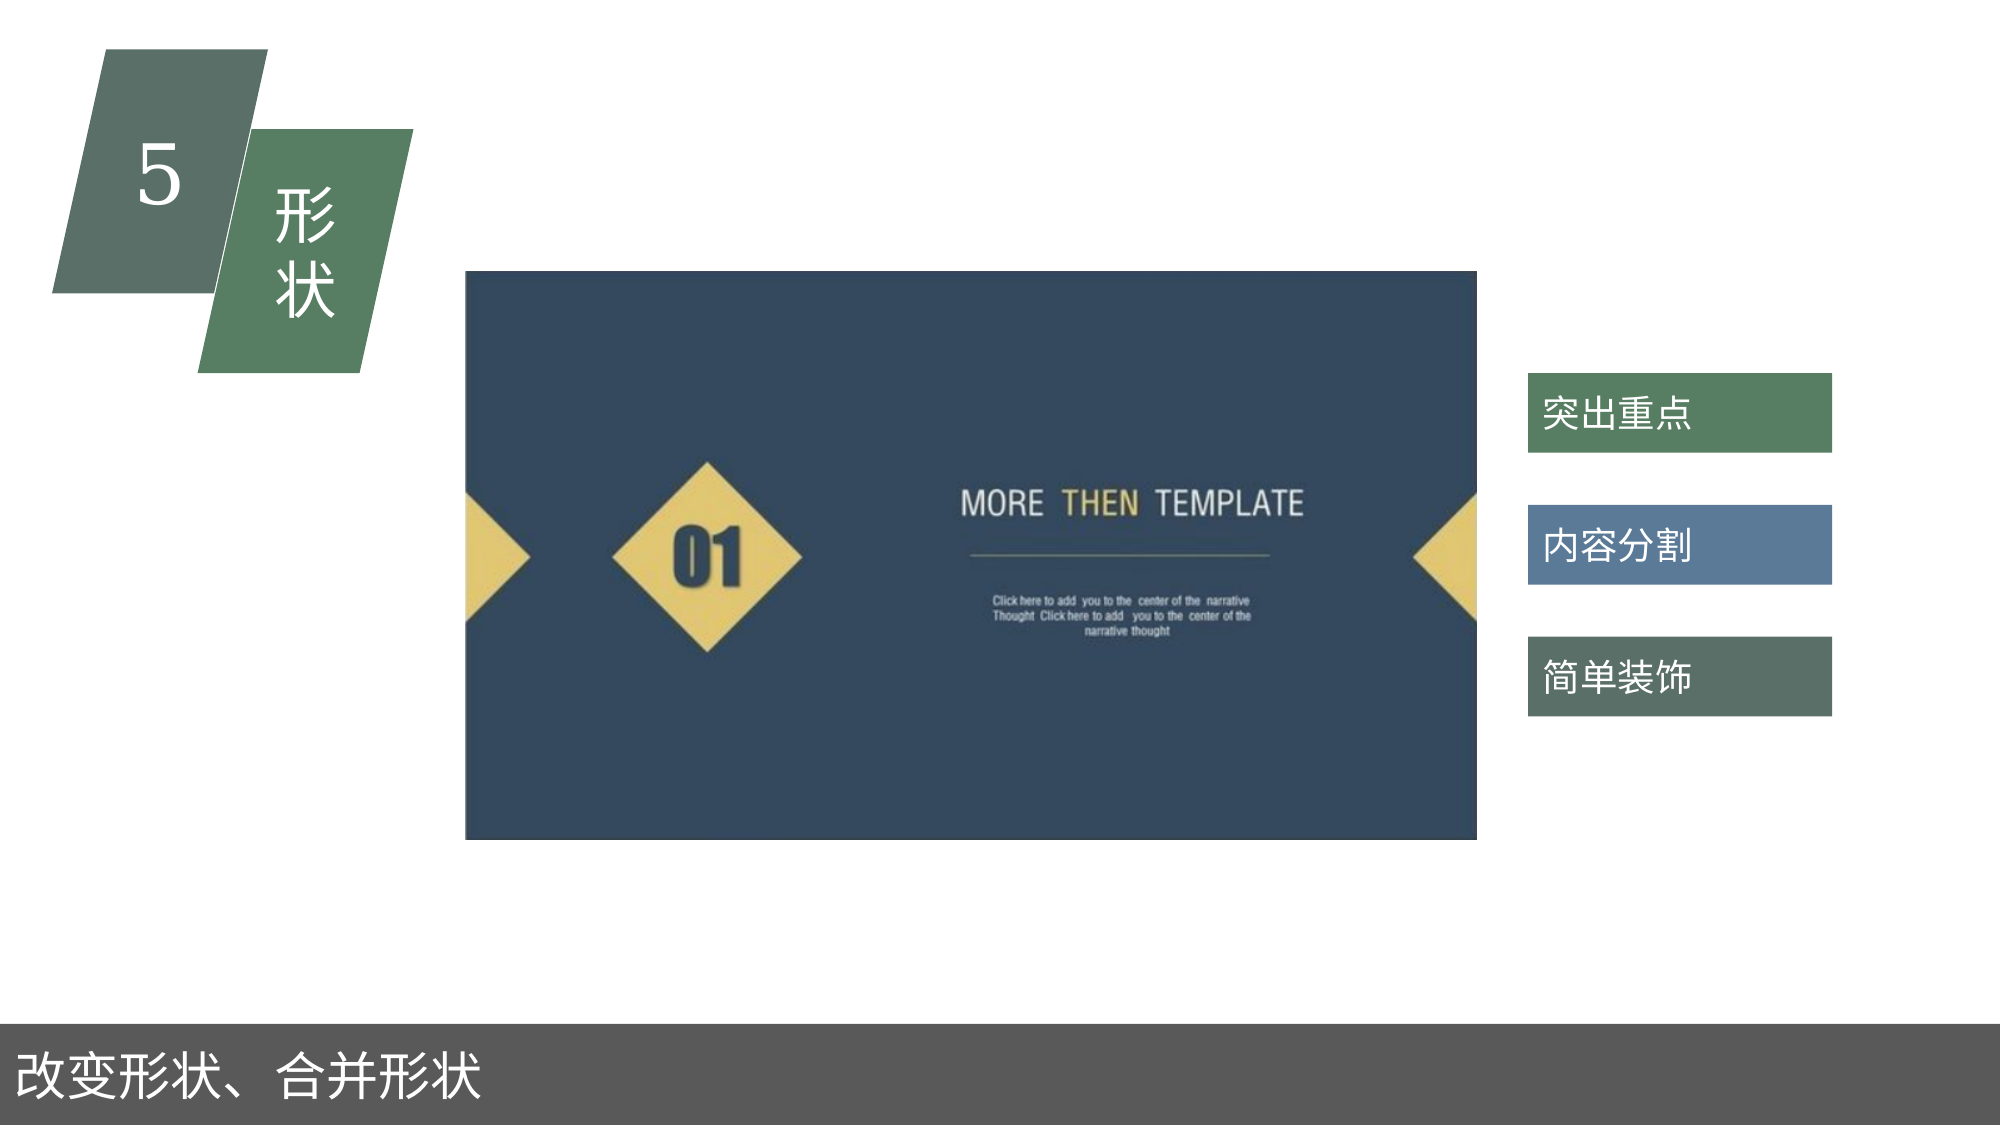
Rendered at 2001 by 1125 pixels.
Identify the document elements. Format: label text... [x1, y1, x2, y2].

text_box 形状 [196, 128, 415, 375]
text_box 简单装饰 [1527, 636, 1833, 717]
text_box 内容分割 [1527, 504, 1833, 586]
text_box 5 [50, 48, 270, 295]
text_box 改变形状、合并形状 [0, 1023, 2000, 1125]
text_box 突出重点 [1527, 372, 1833, 454]
picture [465, 271, 1477, 840]
